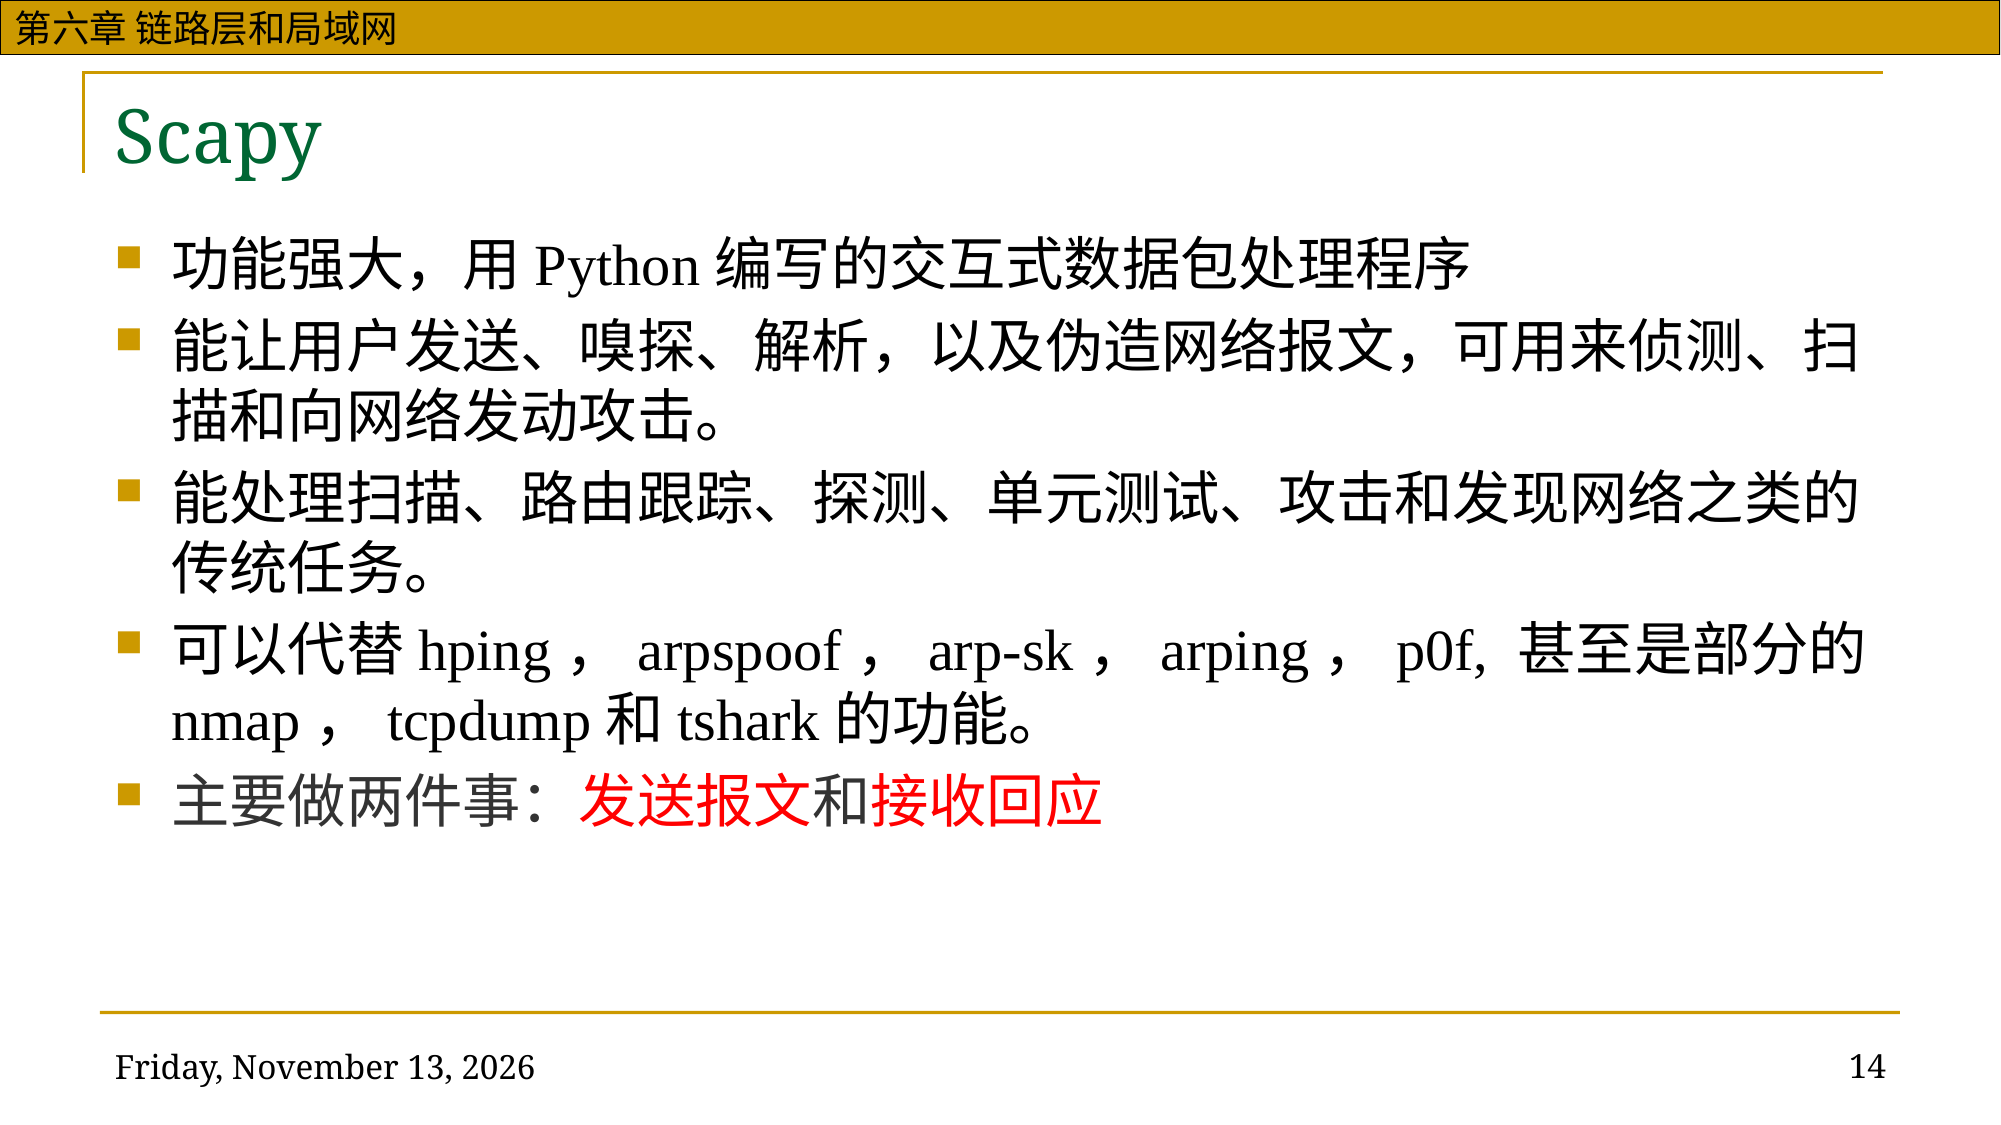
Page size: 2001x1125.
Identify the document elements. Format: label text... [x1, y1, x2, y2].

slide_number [99, 1023, 567, 1100]
footer 14 [1267, 1022, 1902, 1099]
list 功能强大，用Python编写的交互式数据包处理程序 能让用户发送、嗅探、解析，以及伪造网络报文，可用来侦测、扫描和向网络发动攻击。 能处理扫描、路由跟踪、探测、单元测试、攻击和发现网络之类的传统任务。 可以代替hping，arpspoof，arp-sk，arping，p0f, 甚至是部分的nmap，tcpdump和tshark的功能。 主要做两件事：发送报文和接收回应 [99, 220, 1900, 1000]
title Scapy [99, 80, 1900, 197]
